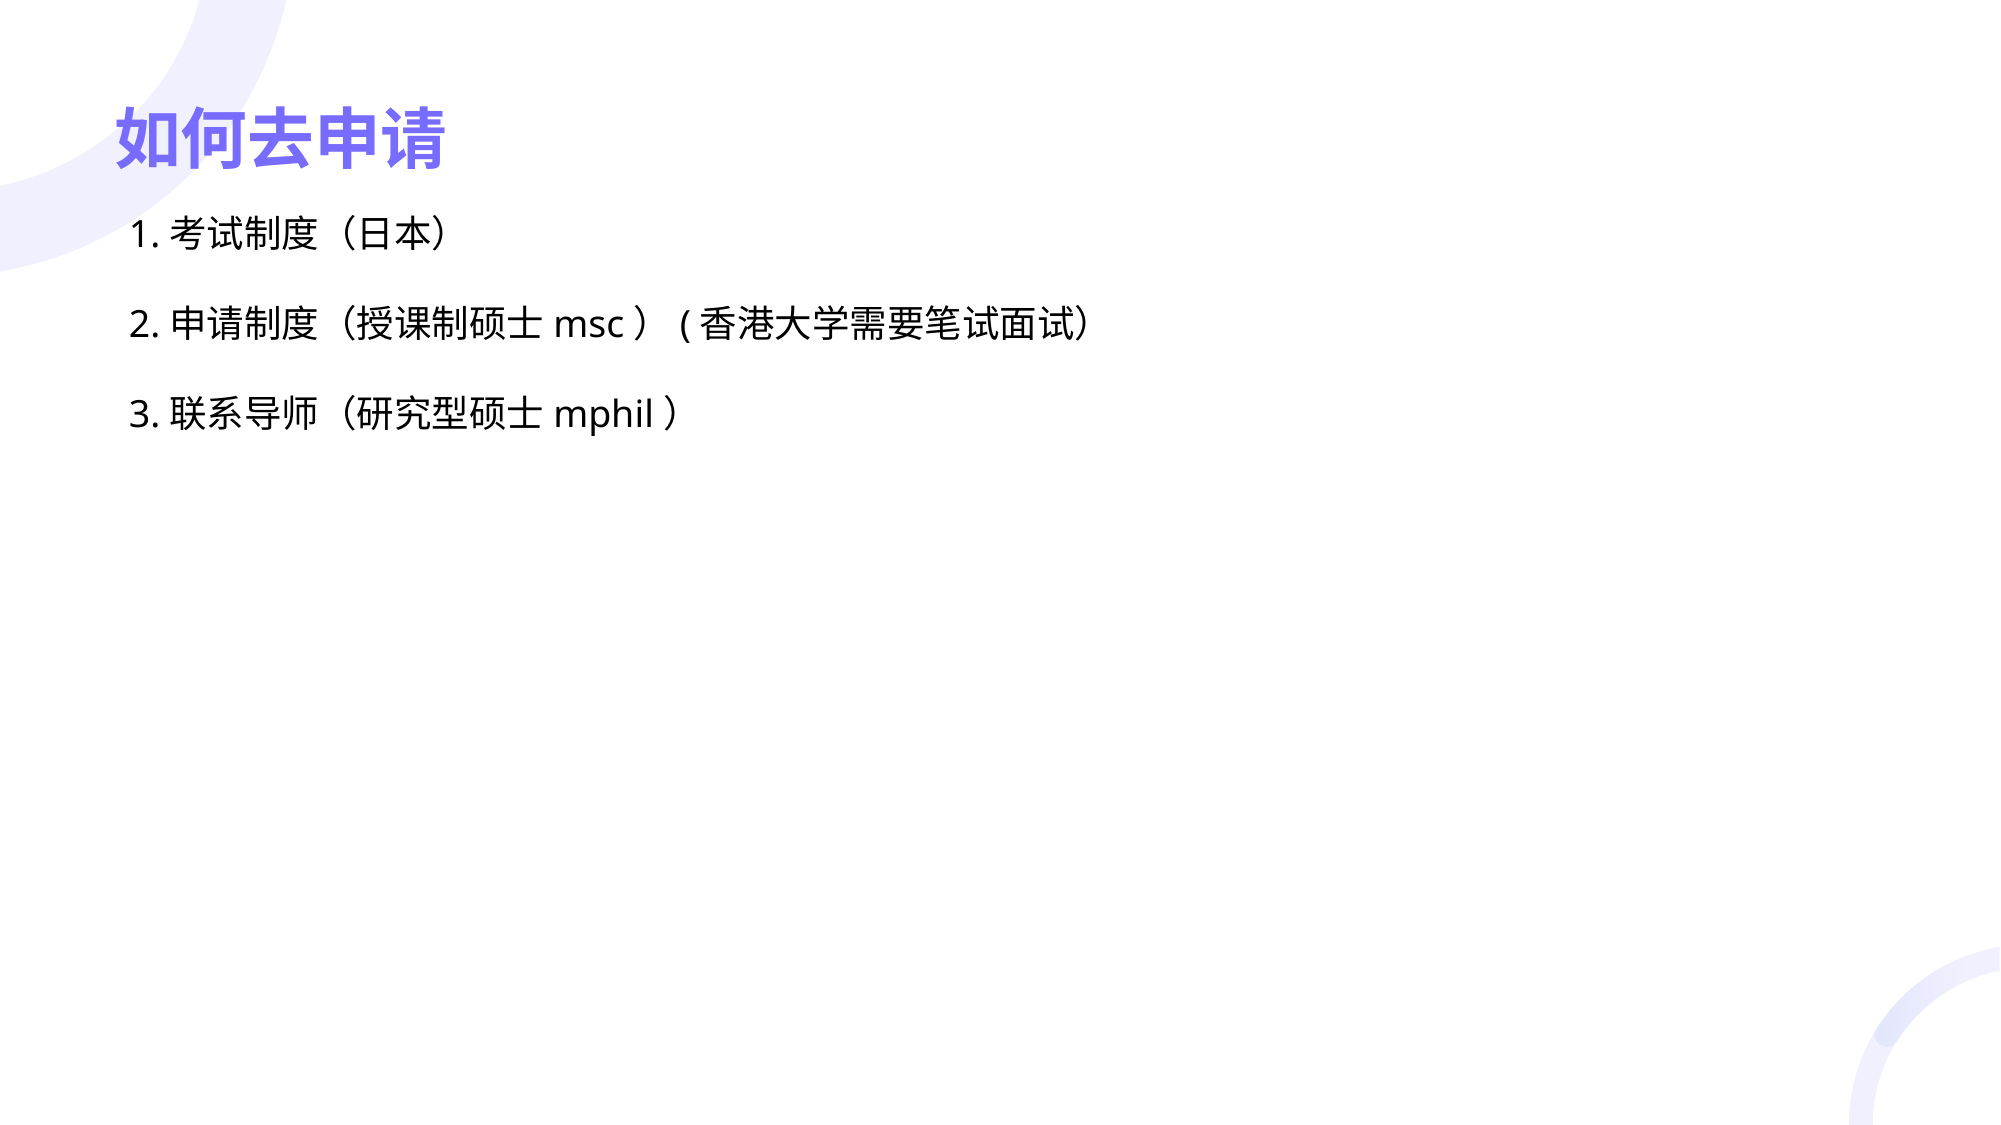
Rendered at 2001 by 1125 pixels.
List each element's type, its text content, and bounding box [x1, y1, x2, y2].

title 如何去申请 [114, 59, 1886, 178]
text_box 1.考试制度（日本） 2.申请制度（授课制硕士msc）(香港大学需要笔试面试） 3.联系导师（研究型硕士mphil） [114, 202, 1842, 1006]
